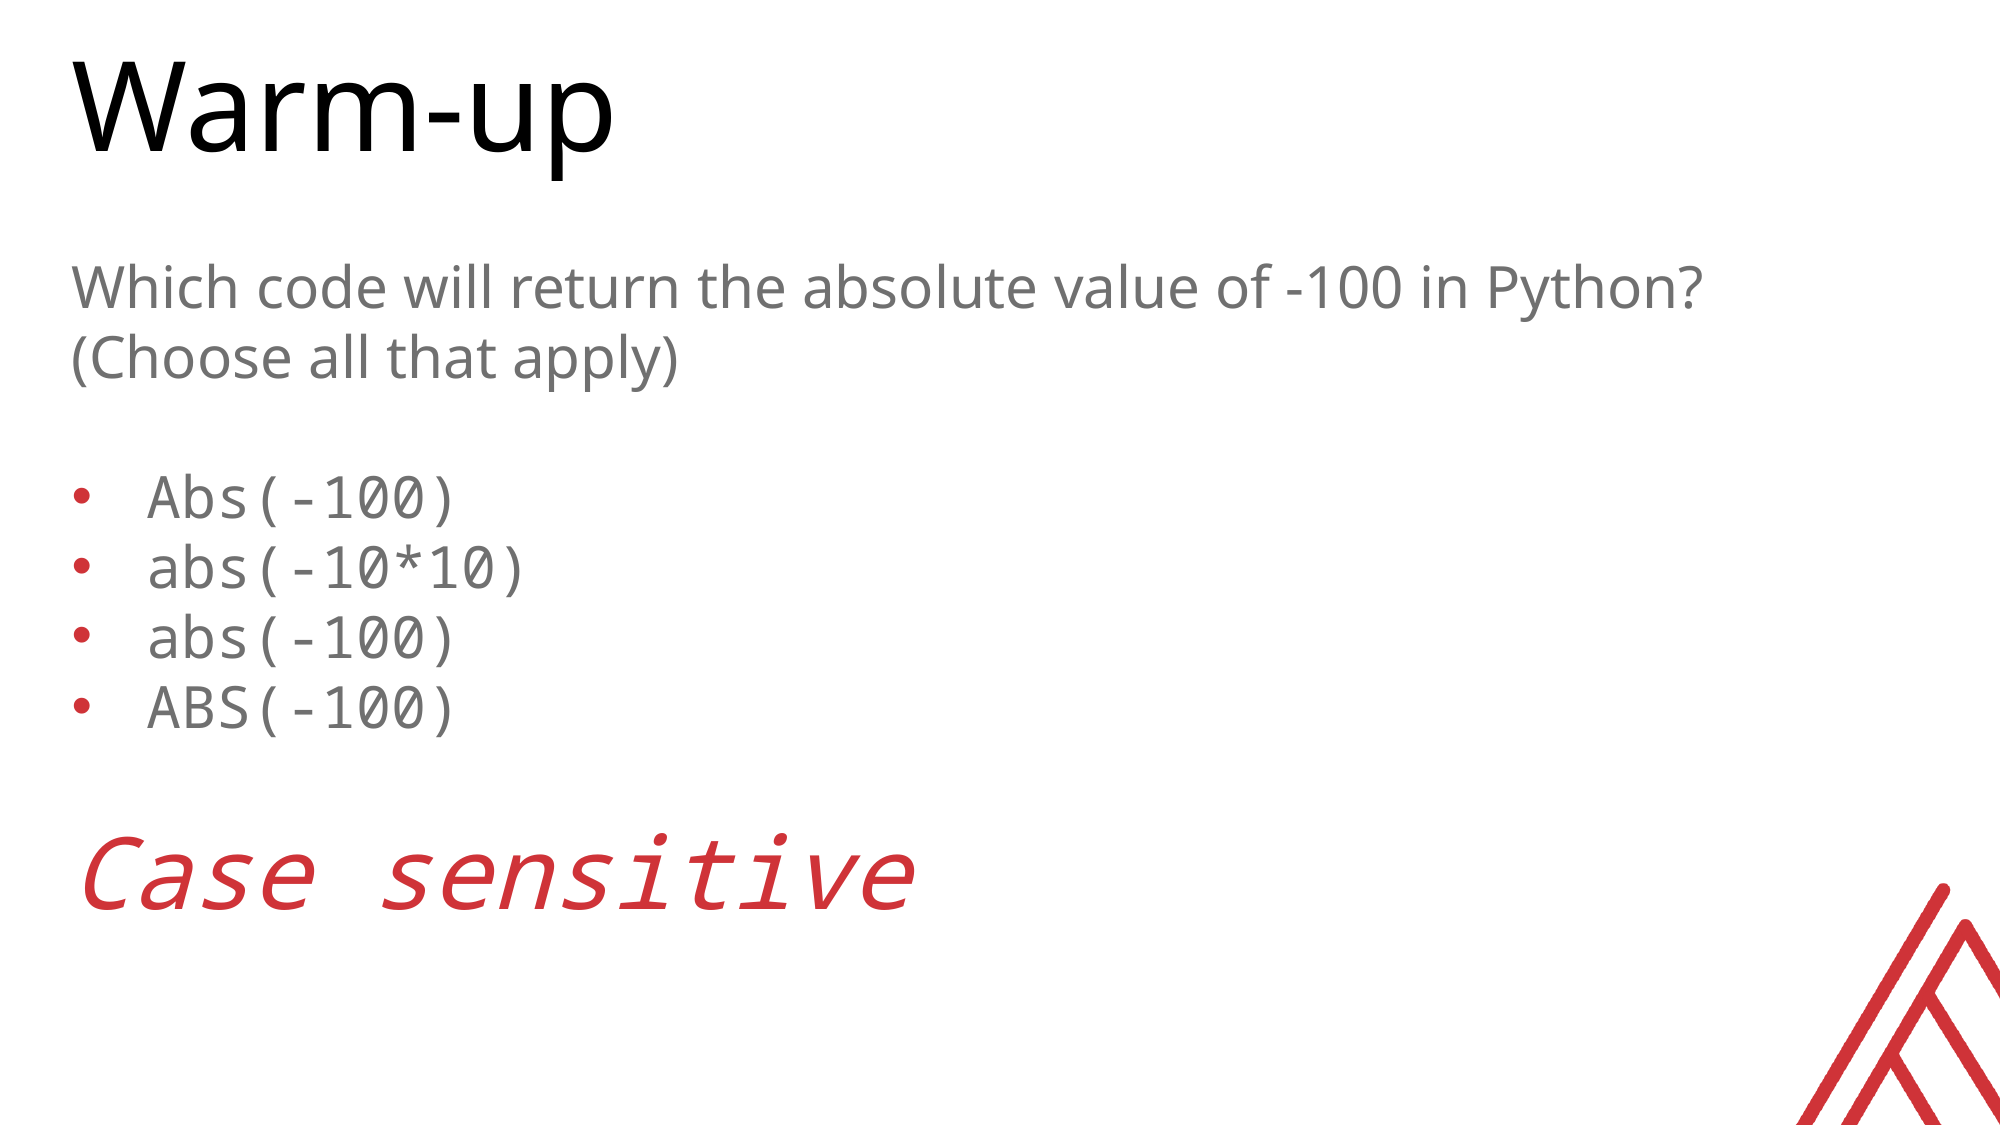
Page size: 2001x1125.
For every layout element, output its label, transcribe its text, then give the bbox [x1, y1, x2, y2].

picture [1787, 880, 2000, 1125]
text_box Warm-up [56, 18, 1839, 184]
text_box Which code will return the absolute value of -100 in Python? (Choose all that apply) Abs(-100) abs(-10*10) abs(-100) ABS(-100) Case sensitive [56, 242, 1914, 1008]
